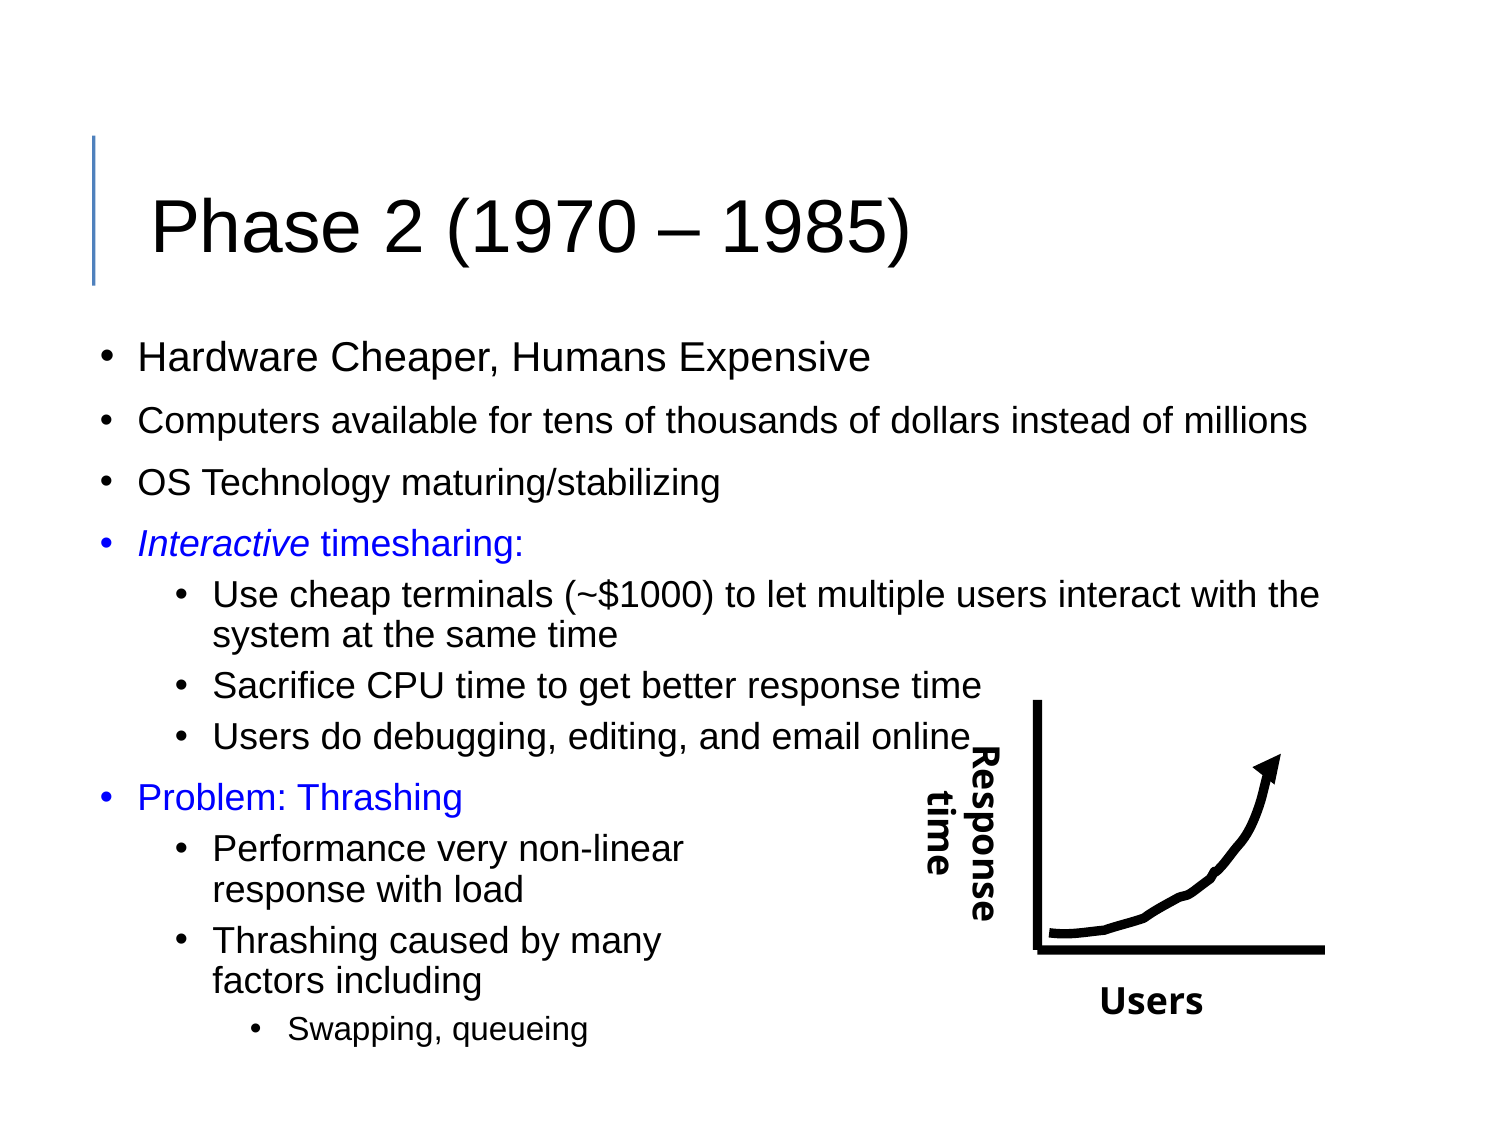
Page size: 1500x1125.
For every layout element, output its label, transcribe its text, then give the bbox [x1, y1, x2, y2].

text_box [912, 699, 1326, 1030]
list Hardware Cheaper, Humans Expensive Computers available for tens of thousands of dollars instead of millions OS Technology maturing/stabilizing Interactive timesharing: Use cheap terminals (~$1000) to let multiple users interact with the system at the same time Sacrifice CPU time to get better response time Users do debugging, editing, and email online Problem: Thrashing Performance very non-linear response with load Thrashing caused by many factors including Swapping, queueing [99, 335, 1400, 988]
title Phase 2 (1970 – 1985) [150, 177, 1325, 278]
